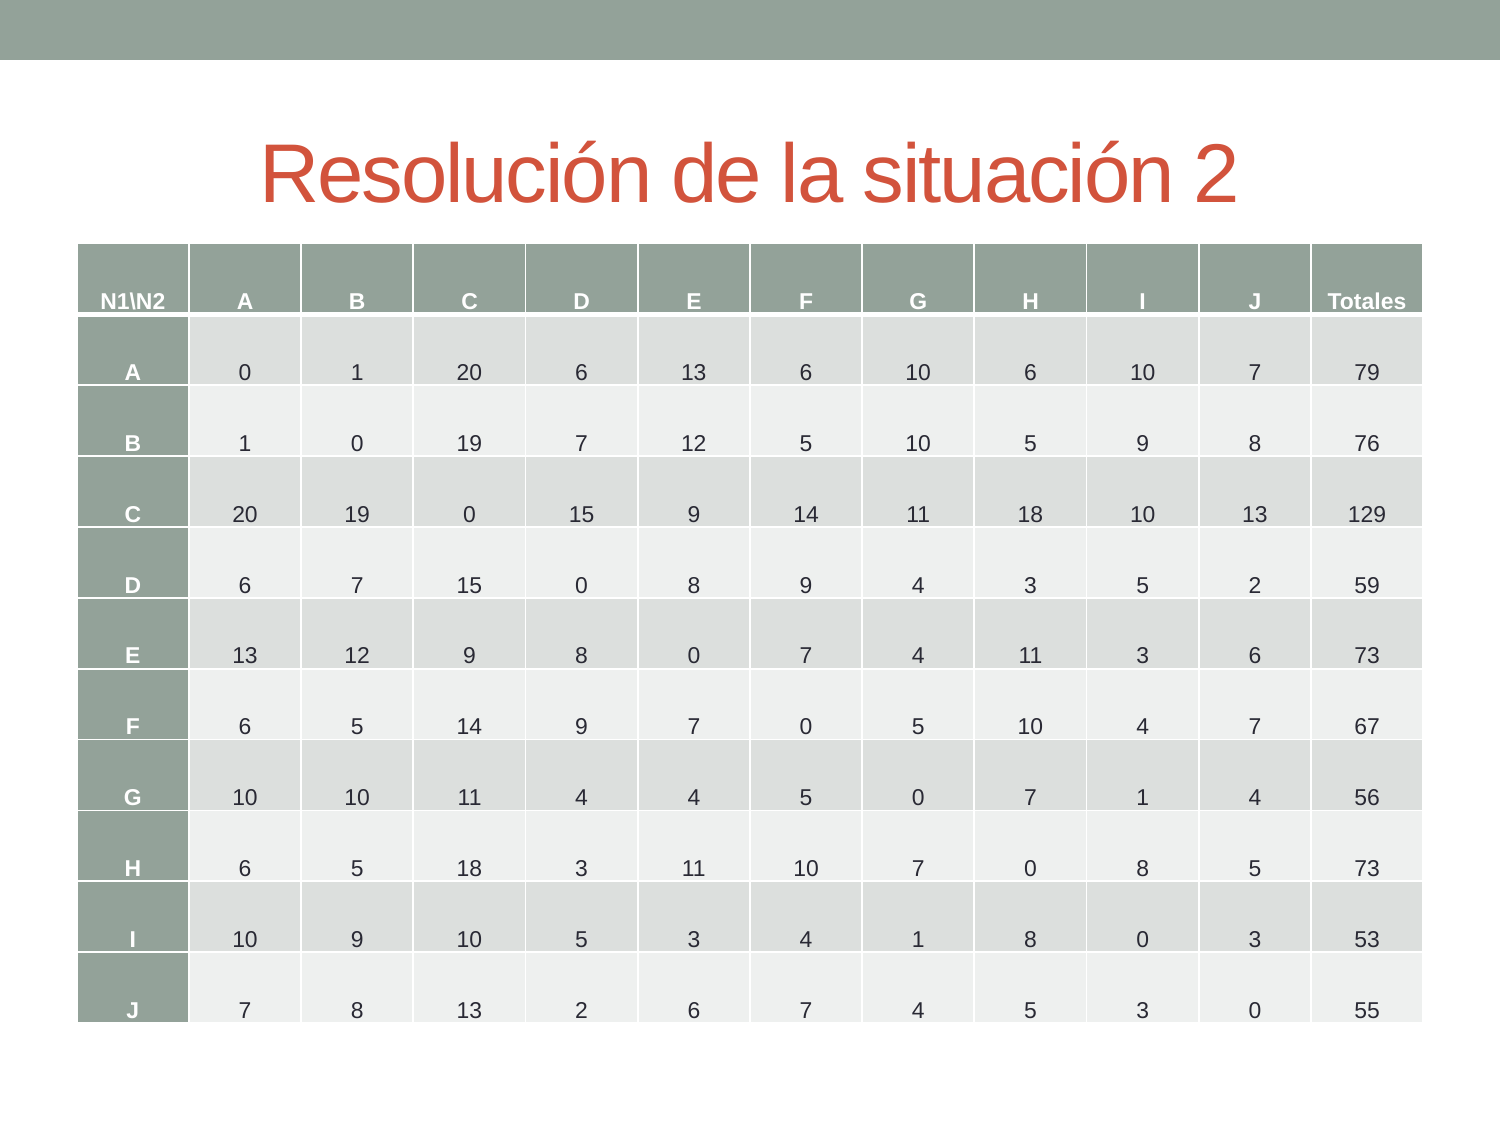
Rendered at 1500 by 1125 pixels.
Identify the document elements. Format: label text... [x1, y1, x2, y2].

table_cell 8 [526, 599, 637, 668]
table_cell 11 [414, 740, 525, 810]
table_cell 129 [1312, 457, 1422, 526]
table_cell H [78, 811, 188, 880]
table_cell 0 [751, 670, 861, 739]
table_cell 20 [414, 317, 525, 384]
table_cell 14 [414, 670, 525, 739]
table_cell 11 [639, 811, 749, 880]
table_cell 56 [1312, 740, 1422, 810]
table_cell 8 [975, 882, 1086, 951]
table_cell 11 [863, 457, 973, 526]
table_cell 18 [414, 811, 525, 880]
table_cell 9 [302, 882, 412, 951]
table_cell 5 [1087, 528, 1198, 597]
table_cell 13 [1200, 457, 1310, 526]
table_header Totales [1312, 244, 1422, 312]
table_cell 7 [1200, 317, 1310, 384]
table_cell 4 [863, 953, 973, 1022]
table_cell 6 [639, 953, 749, 1022]
table_cell 1 [1087, 740, 1198, 810]
table_cell 0 [639, 599, 749, 668]
table_header B [302, 244, 412, 312]
table_cell 4 [639, 740, 749, 810]
table_cell F [78, 670, 188, 739]
table_cell 8 [1200, 386, 1310, 455]
table_cell J [78, 953, 188, 1022]
table_cell 0 [414, 457, 525, 526]
table_cell C [78, 457, 188, 526]
table_cell 5 [302, 811, 412, 880]
table_cell 11 [975, 599, 1086, 668]
table_header G [863, 244, 973, 312]
table_cell 3 [1087, 599, 1198, 668]
table_cell 7 [751, 599, 861, 668]
table_cell 0 [1200, 953, 1310, 1022]
table_header J [1200, 244, 1310, 312]
table_cell 6 [526, 317, 637, 384]
table_cell 9 [1087, 386, 1198, 455]
table_cell 4 [863, 599, 973, 668]
table_cell 3 [639, 882, 749, 951]
table_cell 10 [863, 317, 973, 384]
table_cell 9 [639, 457, 749, 526]
table_cell 5 [863, 670, 973, 739]
table_header D [526, 244, 637, 312]
table_cell 19 [414, 386, 525, 455]
table_header A [190, 244, 300, 312]
table_cell 79 [1312, 317, 1422, 384]
table_header I [1087, 244, 1198, 312]
table_cell 5 [975, 953, 1086, 1022]
table_cell 1 [863, 882, 973, 951]
table_cell 10 [1087, 457, 1198, 526]
table_header F [751, 244, 861, 312]
table_cell 8 [302, 953, 412, 1022]
table_cell 13 [414, 953, 525, 1022]
table_cell 12 [302, 599, 412, 668]
table_cell 73 [1312, 599, 1422, 668]
table_cell 0 [1087, 882, 1198, 951]
table_cell 2 [526, 953, 637, 1022]
table_cell 19 [302, 457, 412, 526]
table_cell 10 [190, 882, 300, 951]
table_cell 5 [975, 386, 1086, 455]
table_cell 9 [526, 670, 637, 739]
table_cell 10 [975, 670, 1086, 739]
table_header C [414, 244, 525, 312]
table_cell 0 [190, 317, 300, 384]
table_cell 6 [975, 317, 1086, 384]
table_cell 73 [1312, 811, 1422, 880]
table_cell 10 [302, 740, 412, 810]
table_cell 0 [302, 386, 412, 455]
table_cell 6 [1200, 599, 1310, 668]
table_cell 10 [190, 740, 300, 810]
table_cell 0 [526, 528, 637, 597]
table_cell 53 [1312, 882, 1422, 951]
table_cell 3 [975, 528, 1086, 597]
table_cell 15 [414, 528, 525, 597]
table_cell 7 [1200, 670, 1310, 739]
table_cell 15 [526, 457, 637, 526]
table_cell 67 [1312, 670, 1422, 739]
table_cell I [78, 882, 188, 951]
table_cell G [78, 740, 188, 810]
table_cell 13 [639, 317, 749, 384]
table_cell 20 [190, 457, 300, 526]
table_cell 1 [190, 386, 300, 455]
table_cell 4 [1200, 740, 1310, 810]
table_cell 14 [751, 457, 861, 526]
table_cell 3 [526, 811, 637, 880]
table_cell 6 [751, 317, 861, 384]
table_cell 12 [639, 386, 749, 455]
table_cell 5 [751, 386, 861, 455]
table_cell 10 [751, 811, 861, 880]
table_cell 59 [1312, 528, 1422, 597]
table_cell 4 [1087, 670, 1198, 739]
title Resolución de la situación 2 [75, 87, 1425, 250]
table_cell 4 [526, 740, 637, 810]
table_cell 7 [190, 953, 300, 1022]
table_cell 3 [1087, 953, 1198, 1022]
table_cell 7 [526, 386, 637, 455]
table_cell 7 [975, 740, 1086, 810]
table_cell 8 [639, 528, 749, 597]
table_cell 4 [863, 528, 973, 597]
table_cell 13 [190, 599, 300, 668]
table_cell 6 [190, 670, 300, 739]
table_cell 1 [302, 317, 412, 384]
table_cell 18 [975, 457, 1086, 526]
table_cell 8 [1087, 811, 1198, 880]
table_cell 10 [1087, 317, 1198, 384]
table_cell 0 [863, 740, 973, 810]
table_cell 3 [1200, 882, 1310, 951]
table_cell 6 [190, 528, 300, 597]
table_cell 4 [751, 882, 861, 951]
table_cell 10 [863, 386, 973, 455]
table_cell 9 [414, 599, 525, 668]
table_cell 7 [751, 953, 861, 1022]
table_header E [639, 244, 749, 312]
table_cell 2 [1200, 528, 1310, 597]
table_cell 0 [975, 811, 1086, 880]
table_cell 7 [639, 670, 749, 739]
table_header N1\N2 [78, 244, 188, 312]
table_cell 5 [302, 670, 412, 739]
table_cell E [78, 599, 188, 668]
table_cell 9 [751, 528, 861, 597]
table_cell 6 [190, 811, 300, 880]
table_cell 5 [1200, 811, 1310, 880]
table_cell A [78, 317, 188, 384]
table_cell 76 [1312, 386, 1422, 455]
table_cell 5 [751, 740, 861, 810]
table_cell 7 [302, 528, 412, 597]
table_header H [975, 244, 1086, 312]
table_cell 10 [414, 882, 525, 951]
table_cell B [78, 386, 188, 455]
table_cell 7 [863, 811, 973, 880]
table_cell 5 [526, 882, 637, 951]
table_cell 55 [1312, 953, 1422, 1022]
table_cell D [78, 528, 188, 597]
